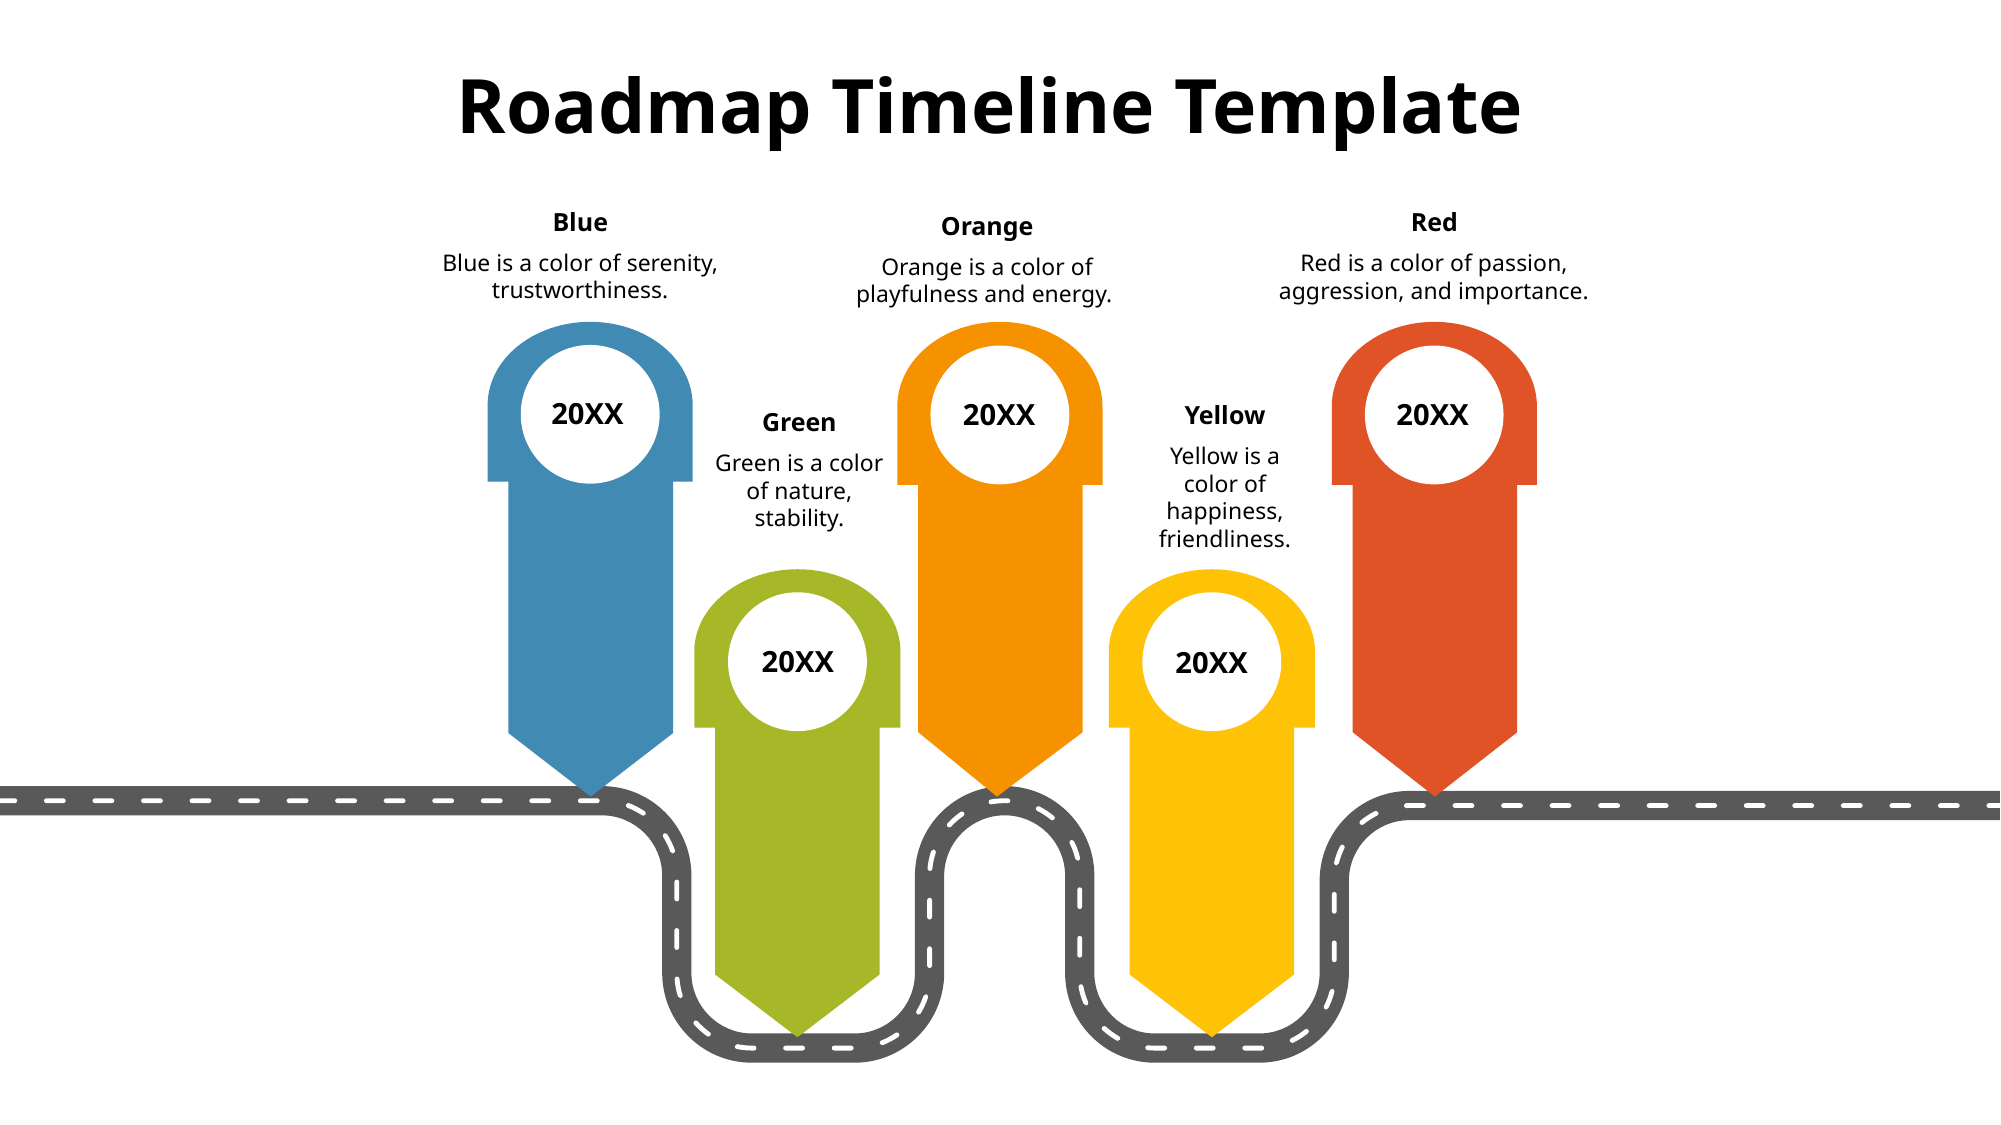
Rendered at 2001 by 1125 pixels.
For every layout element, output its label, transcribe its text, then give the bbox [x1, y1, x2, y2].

text_box Roadmap Timeline Template [0, 51, 2000, 156]
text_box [0, 197, 2000, 1063]
